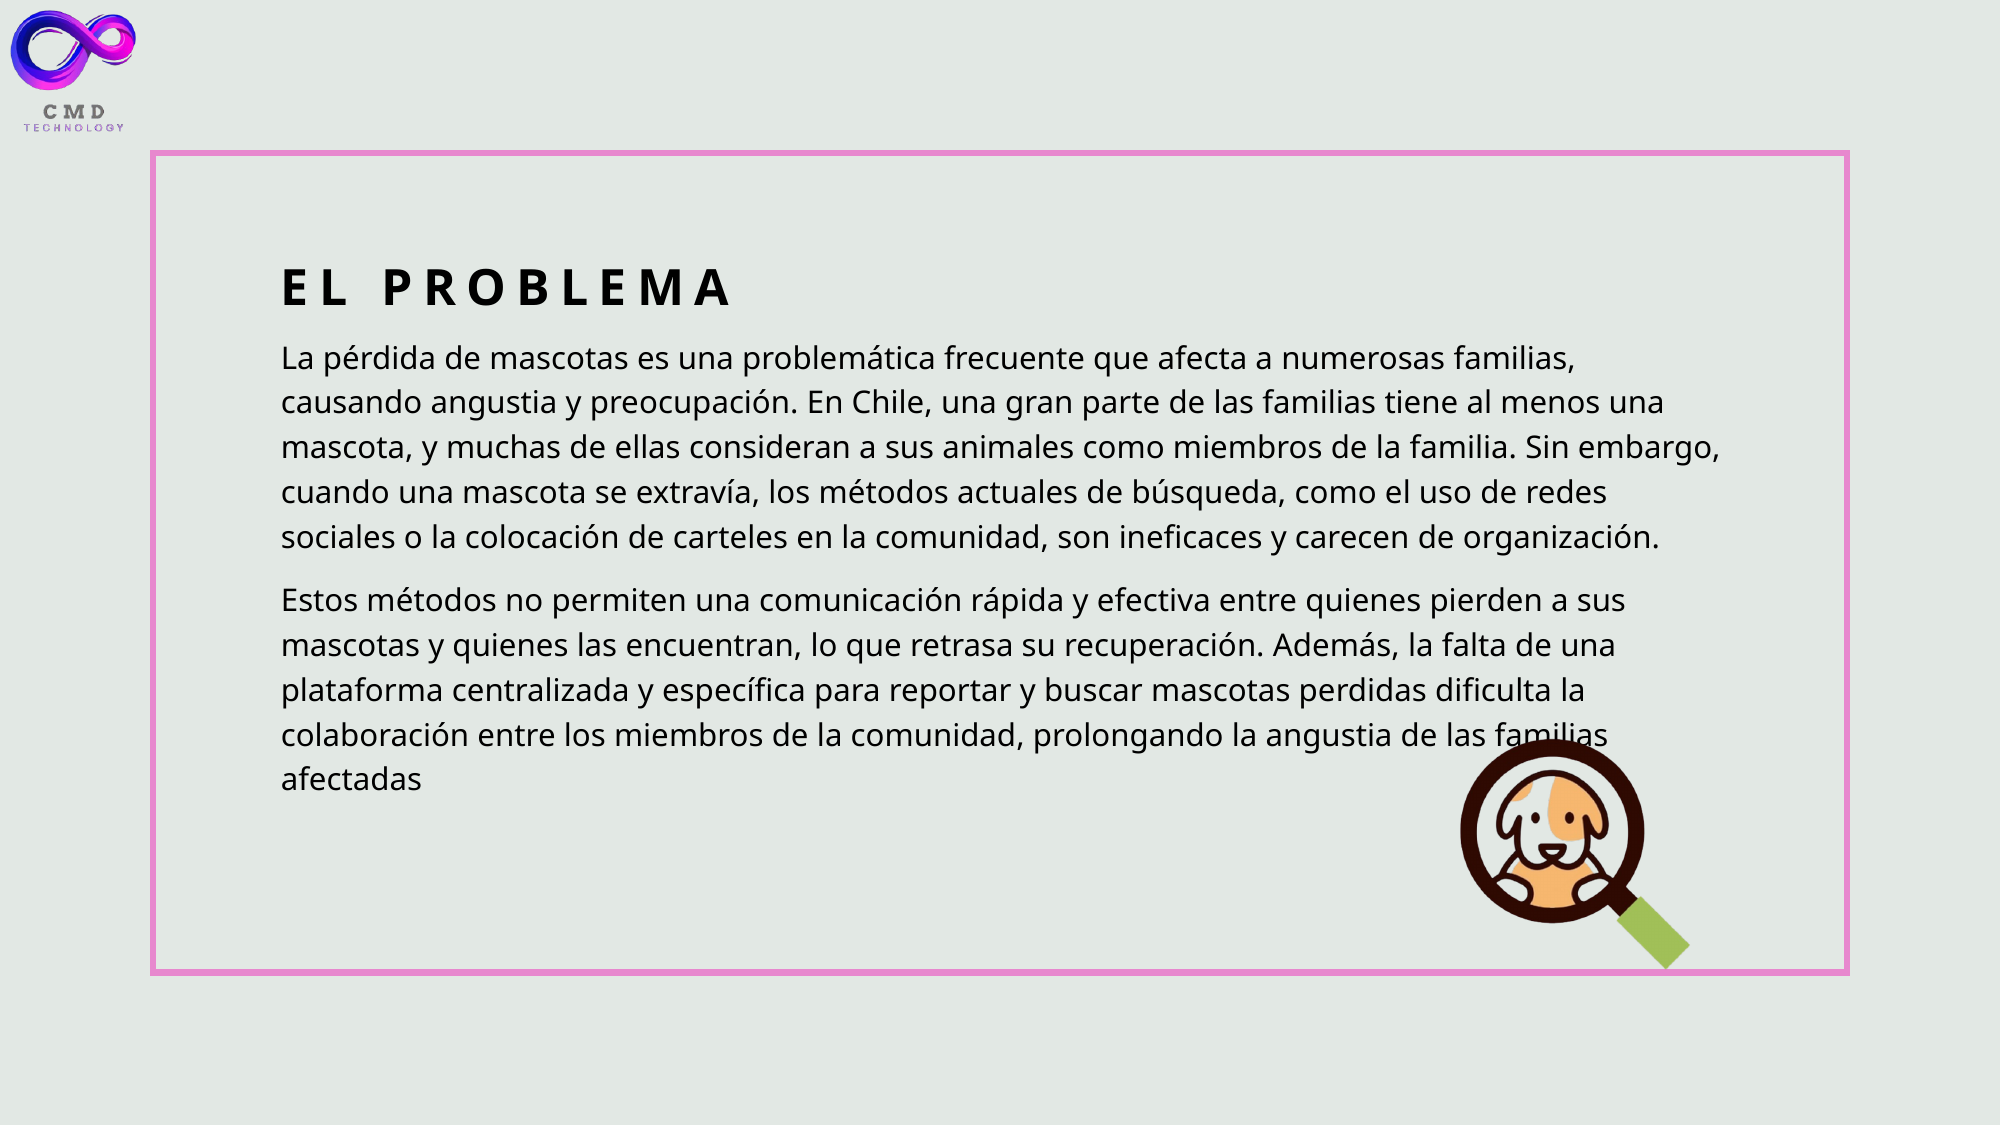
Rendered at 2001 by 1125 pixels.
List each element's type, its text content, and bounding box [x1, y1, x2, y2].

picture [0, 0, 214, 212]
list La pérdida de mascotas es una problemática frecuente que afecta a numerosas familias, causando angustia y preocupación. En Chile, una gran parte de las familias tiene al menos una mascota, y muchas de ellas consideran a sus animales como miembros de la familia. Sin embargo, cuando una mascota se extravía, los métodos actuales de búsqueda, como el uso de redes sociales o la colocación de carteles en la comunidad, son ineficaces y carecen de organización. Estos métodos no permiten una comunicación rápida y efectiva entre quienes pierden a sus mascotas y quienes las encuentran, lo que retrasa su recuperación. Además, la falta de una plataforma centralizada y específica para reportar y buscar mascotas perdidas dificulta la colaboración entre los miembros de la comunidad, prolongando la angustia de las familias afectadas [265, 323, 1739, 839]
text_box El problema [265, 178, 1739, 323]
picture [1450, 730, 1695, 975]
